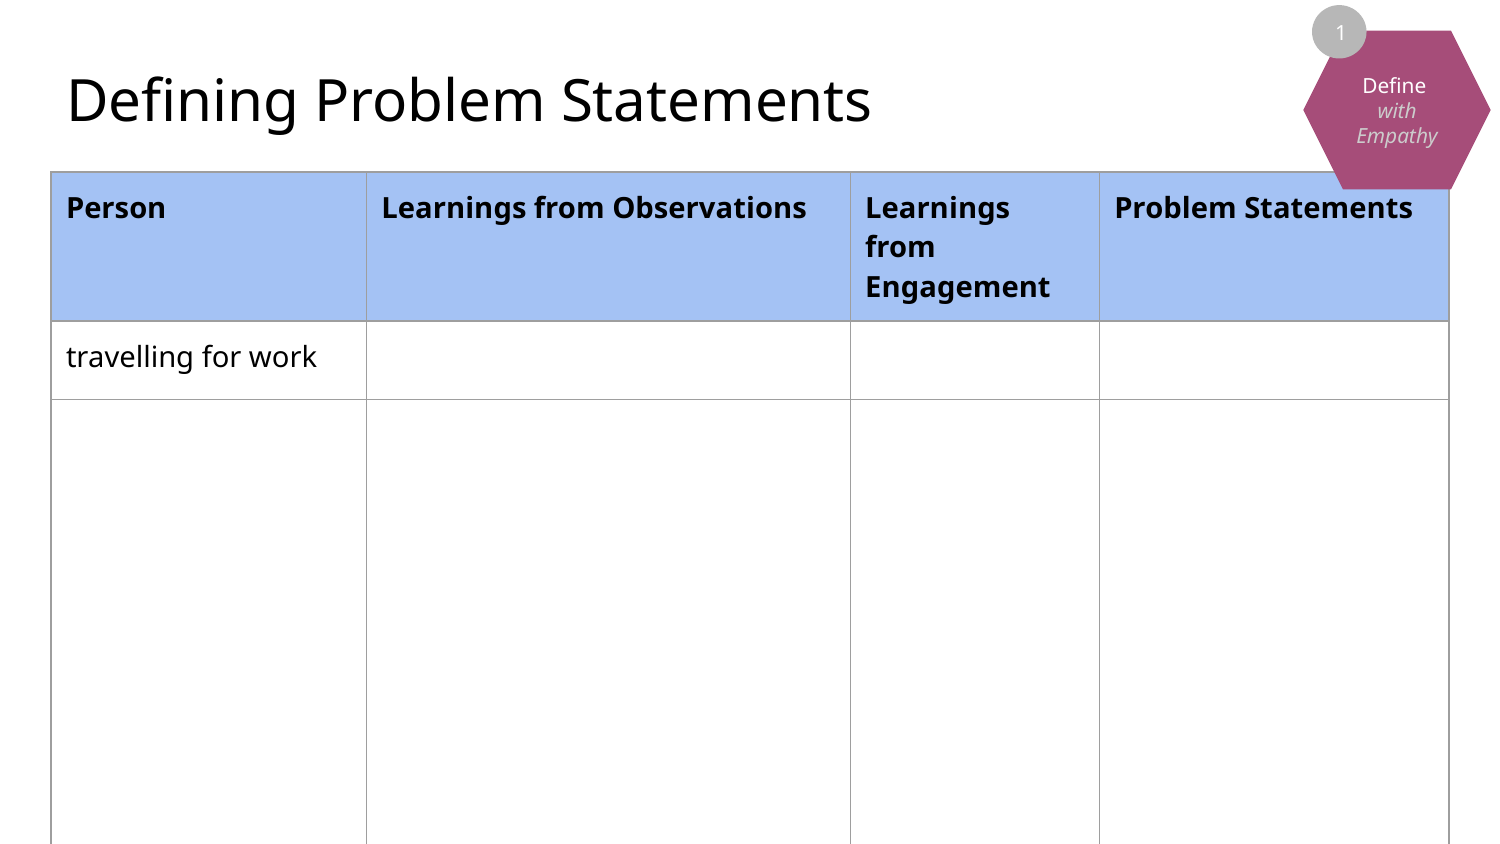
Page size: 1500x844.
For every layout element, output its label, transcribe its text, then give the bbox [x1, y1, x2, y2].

table_cell travelling for work [52, 322, 366, 399]
text_box Define with Empathy [1303, 30, 1491, 190]
table_cell [52, 400, 366, 844]
table_header Learnings from Observations [367, 173, 850, 320]
table_cell [367, 400, 850, 844]
table_header Learnings from Engagement [851, 173, 1099, 320]
table_cell [367, 322, 850, 399]
title Defining Problem Statements [51, 48, 1329, 142]
table_cell [851, 322, 1099, 399]
table_cell [1100, 400, 1448, 844]
text_box 1 [1312, 5, 1367, 59]
table_header Problem Statements [1100, 173, 1448, 320]
table_cell [851, 400, 1099, 844]
table_cell [1100, 322, 1448, 399]
table_header Person [52, 173, 366, 320]
